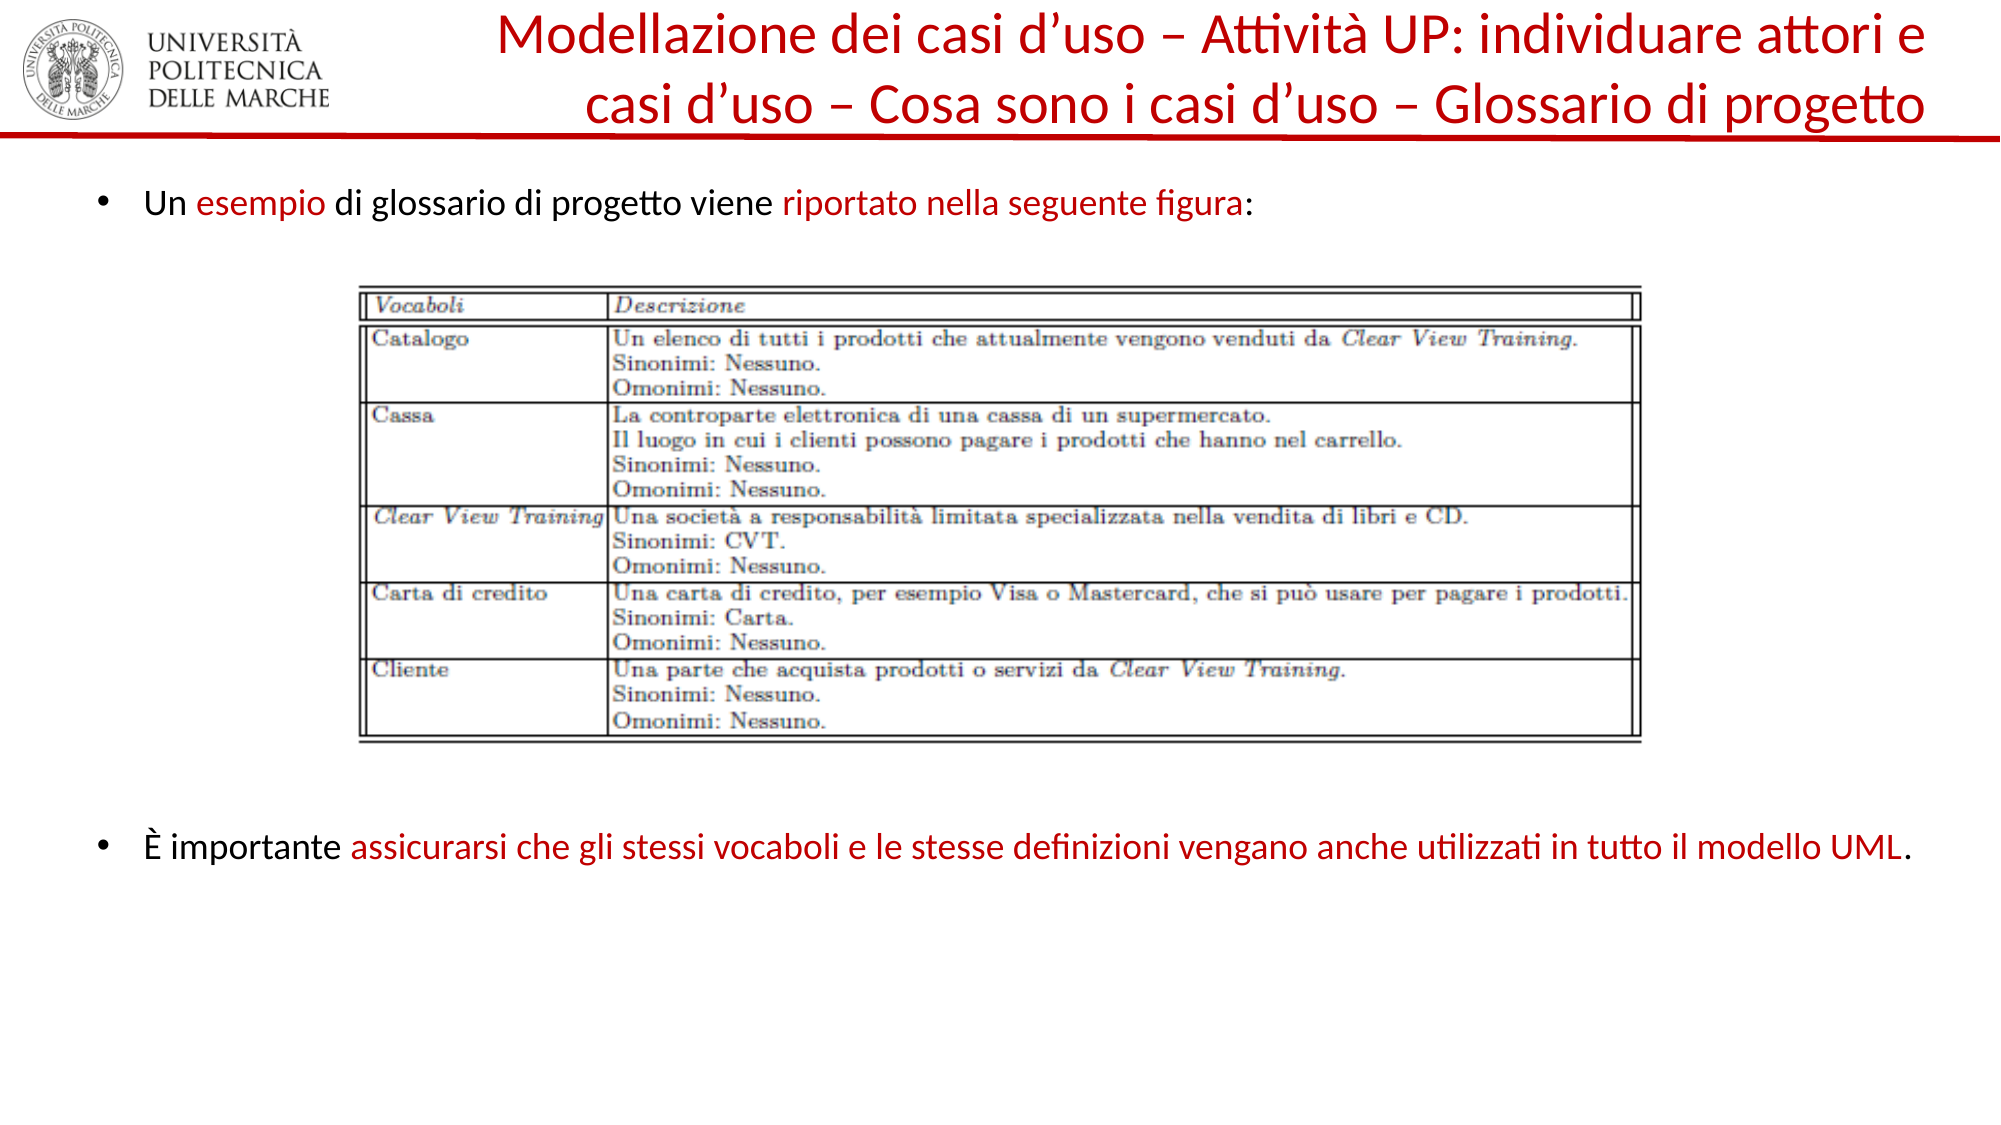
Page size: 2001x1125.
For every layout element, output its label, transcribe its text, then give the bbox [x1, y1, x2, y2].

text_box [0, 135, 2000, 139]
text_box Modellazione dei casi d’uso – Attività UP: individuare attori e casi d’uso – Cosa sono i casi d’uso – Glossario di progetto [481, 0, 1942, 135]
text_box Un esempio di glossario di progetto viene riportato nella seguente figura: È importante assicurarsi che gli stessi vocaboli e le stesse definizioni vengano anche utilizzati in tutto il modello UML. [82, 170, 1932, 959]
text_box Modellazione dei casi d’uso – Attività UP: individuare attori e casi d’uso – Cosa sono i casi d’uso – Glossario di progetto [481, 139, 1942, 143]
picture [343, 276, 1671, 760]
picture [23, 17, 329, 122]
